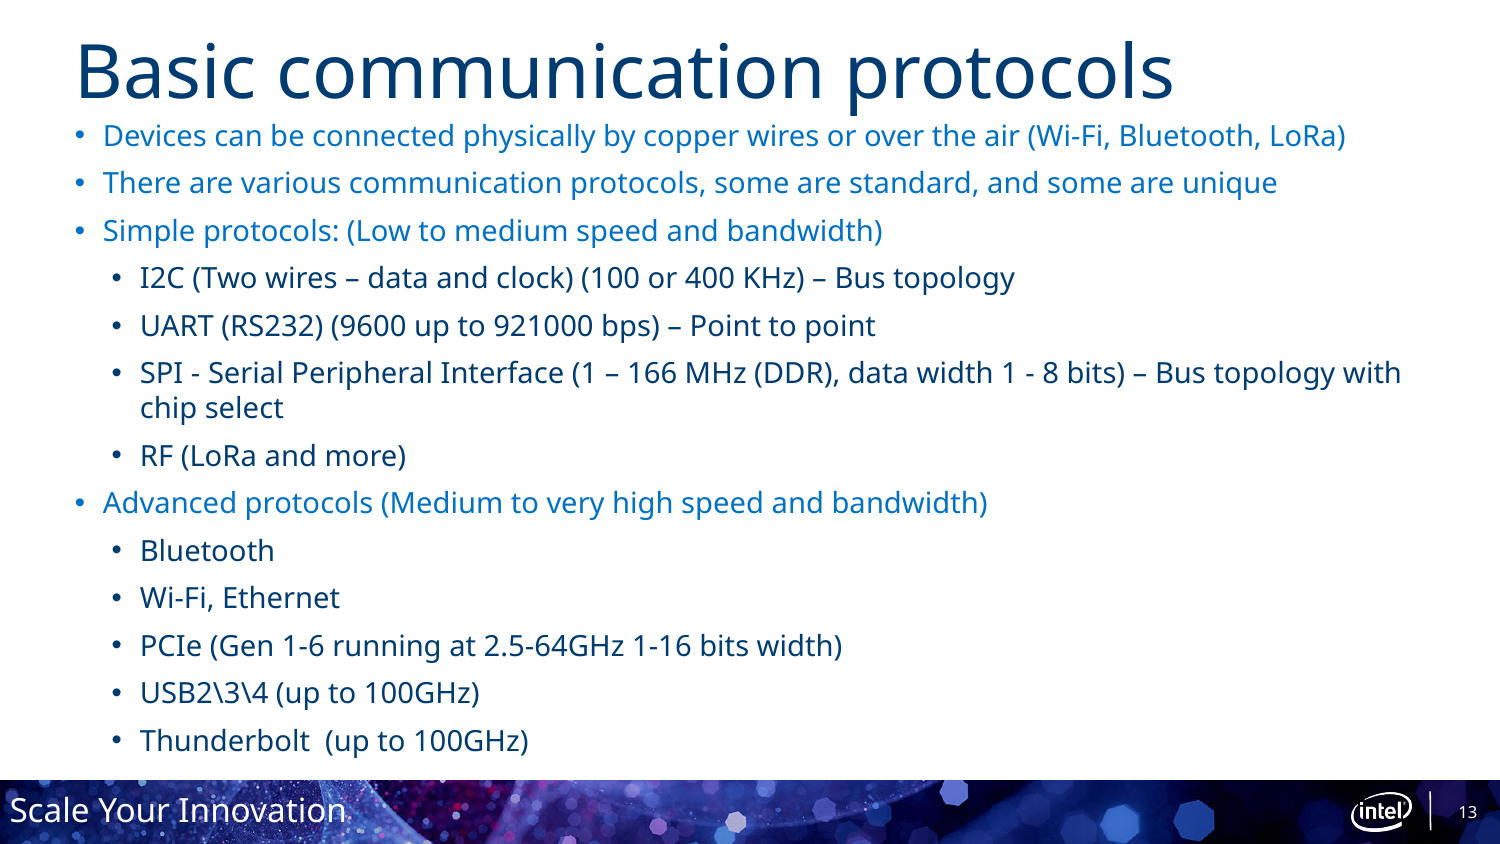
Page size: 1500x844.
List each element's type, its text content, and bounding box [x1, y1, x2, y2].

title Basic communication protocols [74, 50, 1425, 106]
list Devices can be connected physically by copper wires or over the air (Wi-Fi, Bluetooth, LoRa) There are various communication protocols, some are standard, and some are unique Simple protocols: (Low to medium speed and bandwidth) I2C (Two wires – data and clock) (100 or 400 KHz) – Bus topology UART (RS232) (9600 up to 921000 bps) – Point to point SPI - Serial Peripheral Interface (1 – 166 MHz (DDR), data width 1 - 8 bits) – Bus topology with chip select RF (LoRa and more) Advanced protocols (Medium to very high speed and bandwidth) Bluetooth Wi-Fi, Ethernet PCIe (Gen 1-6 running at 2.5-64GHz 1-16 bits width) USB2\3\4 (up to 100GHz) Thunderbolt (up to 100GHz) [74, 117, 1425, 760]
slide_number 13 [1127, 791, 1478, 837]
picture [0, 780, 1500, 844]
